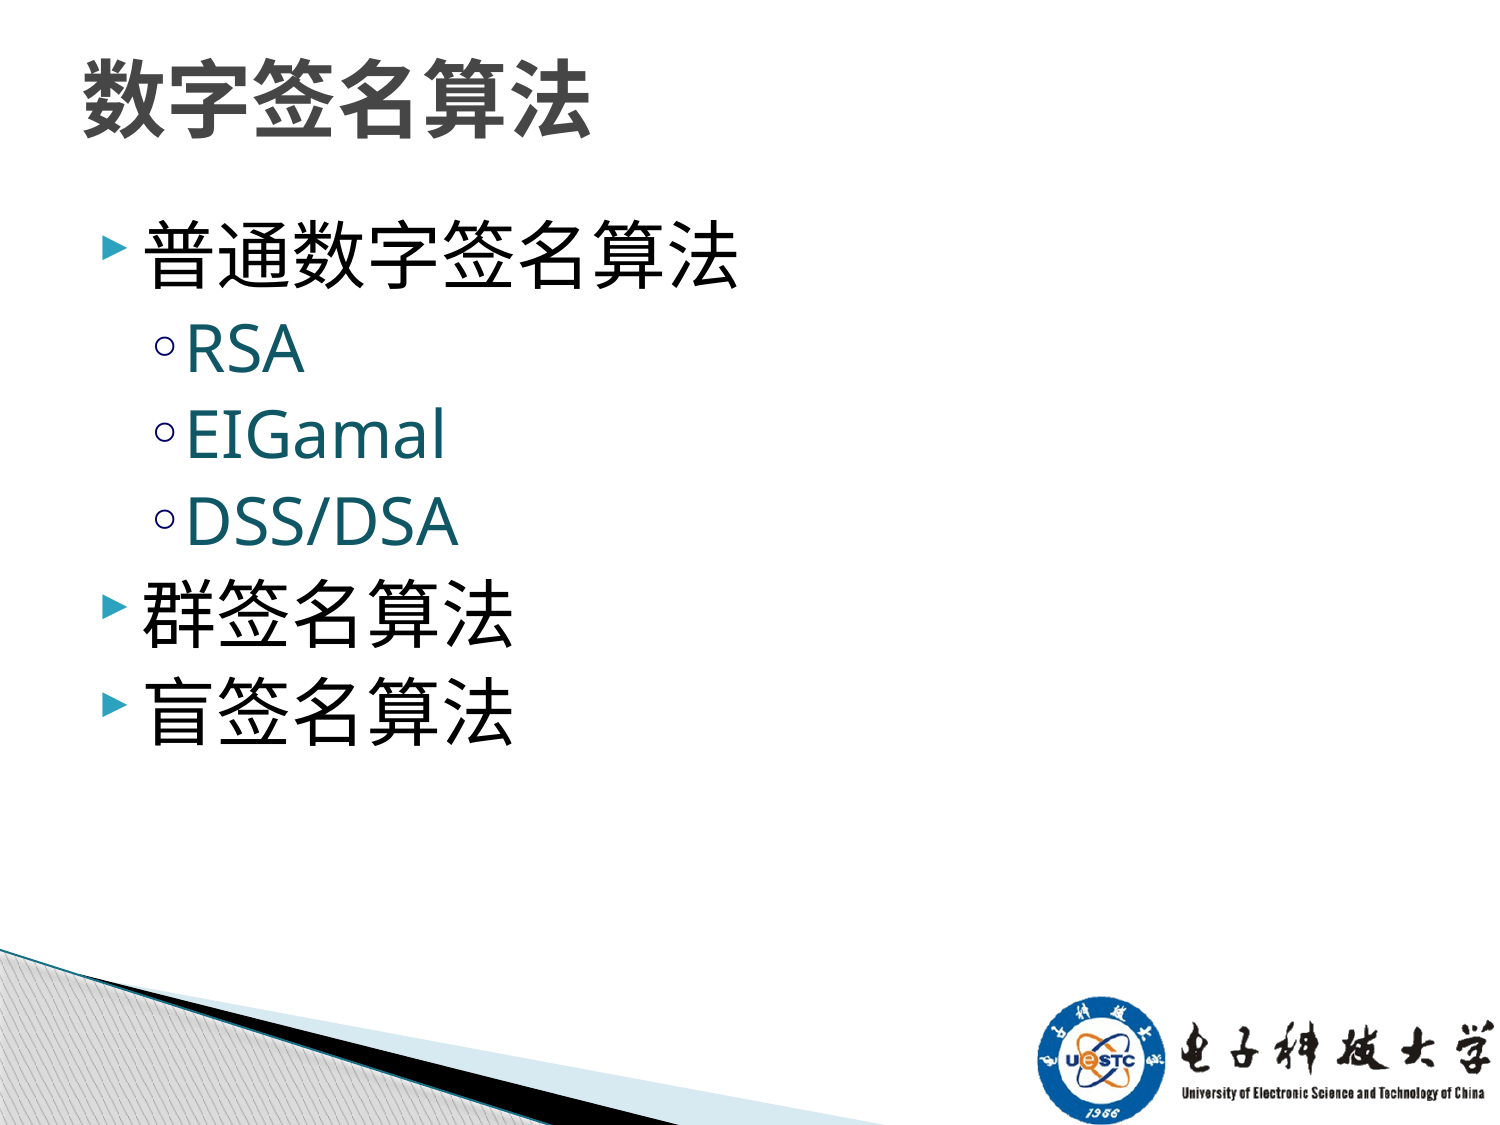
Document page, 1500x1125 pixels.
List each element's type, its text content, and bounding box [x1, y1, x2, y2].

title 数字签名算法 [66, 3, 1417, 191]
list 普通数字签名算法 RSA EIGamal DSS/DSA 群签名算法 盲签名算法 [66, 201, 1417, 1052]
picture [1037, 995, 1495, 1125]
